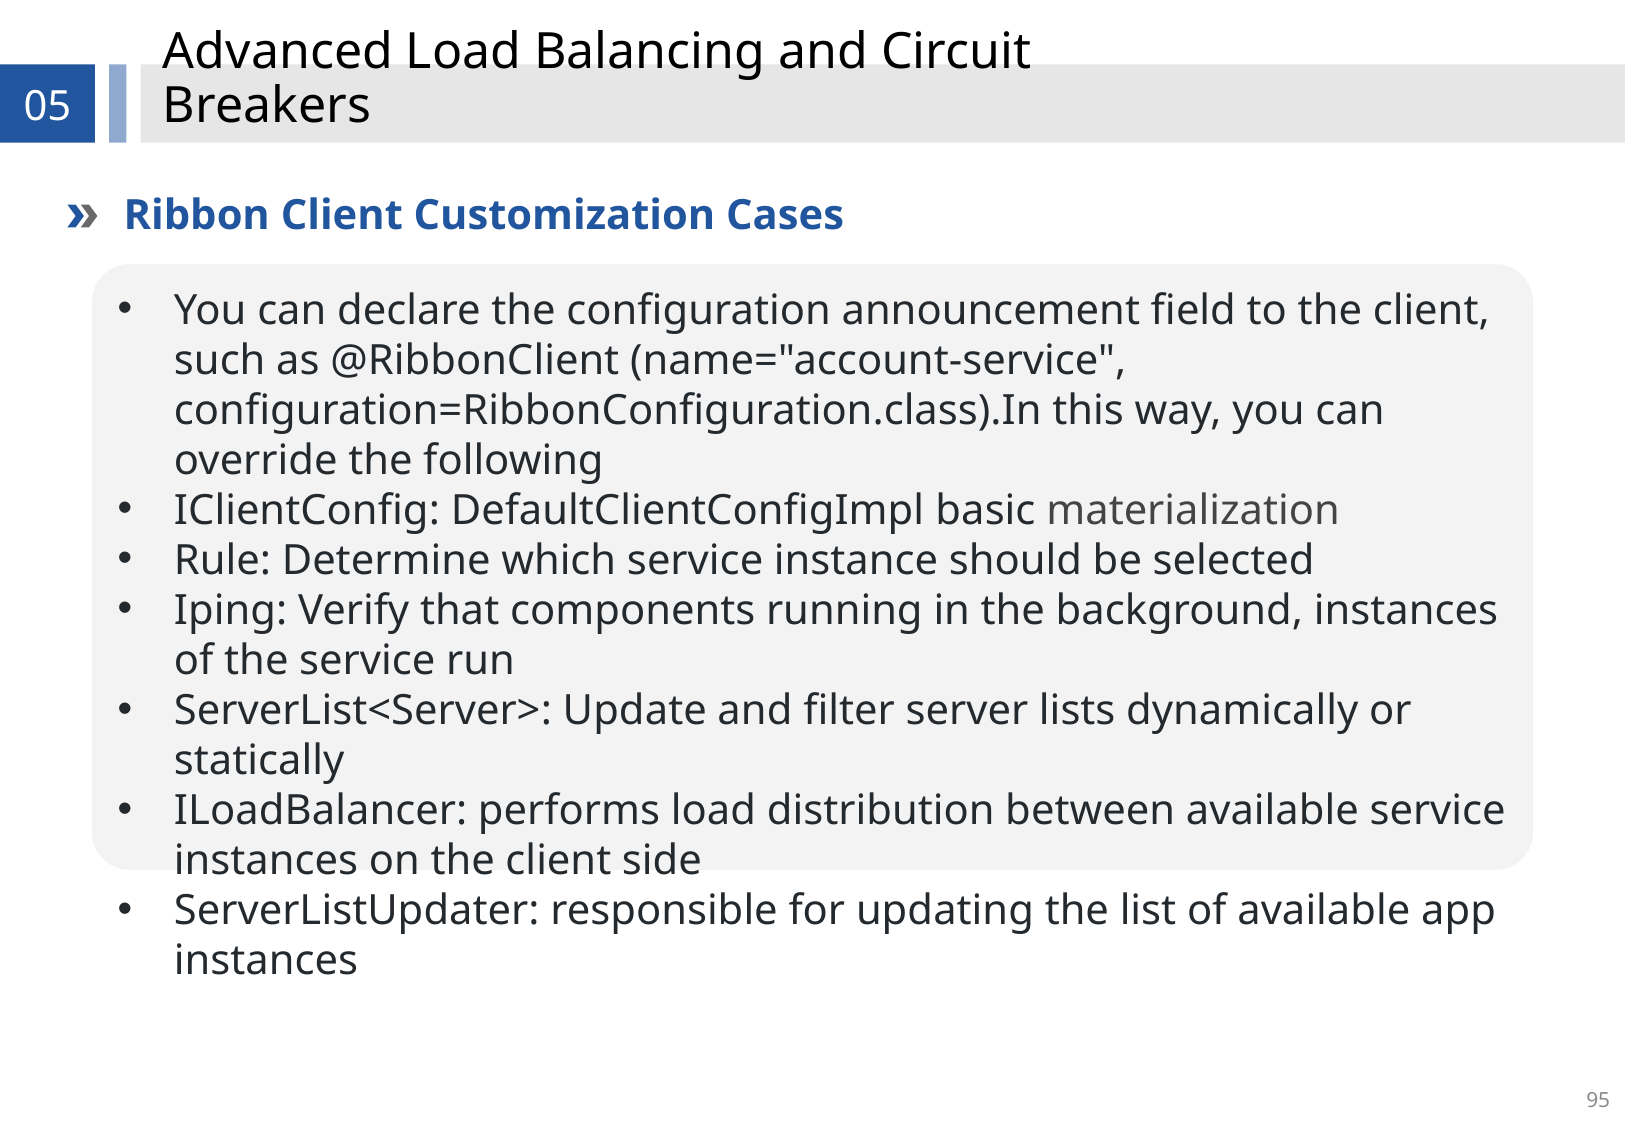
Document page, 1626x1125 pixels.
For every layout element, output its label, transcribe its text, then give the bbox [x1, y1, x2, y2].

text_box You can declare the configuration announcement field to the client, such as @RibbonClient (name="account-service", configuration=RibbonConfiguration.class).In this way, you can override the following IClientConfig: DefaultClientConfigImpl basic materialization Rule: Determine which service instance should be selected Iping: Verify that components running in the background, instances of the service run ServerList<Server>: Update and filter server lists dynamically or statically ILoadBalancer: performs load distribution between available service instances on the client side ServerListUpdater: responsible for updating the list of available app instances [90, 263, 1535, 871]
title Advanced Load Balancing and Circuit Breakers [162, 78, 1229, 134]
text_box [67, 204, 98, 228]
list 05 [12, 83, 83, 130]
list Ribbon Client Customization Cases [123, 193, 1597, 239]
slide_number 95 [1455, 1070, 1625, 1125]
